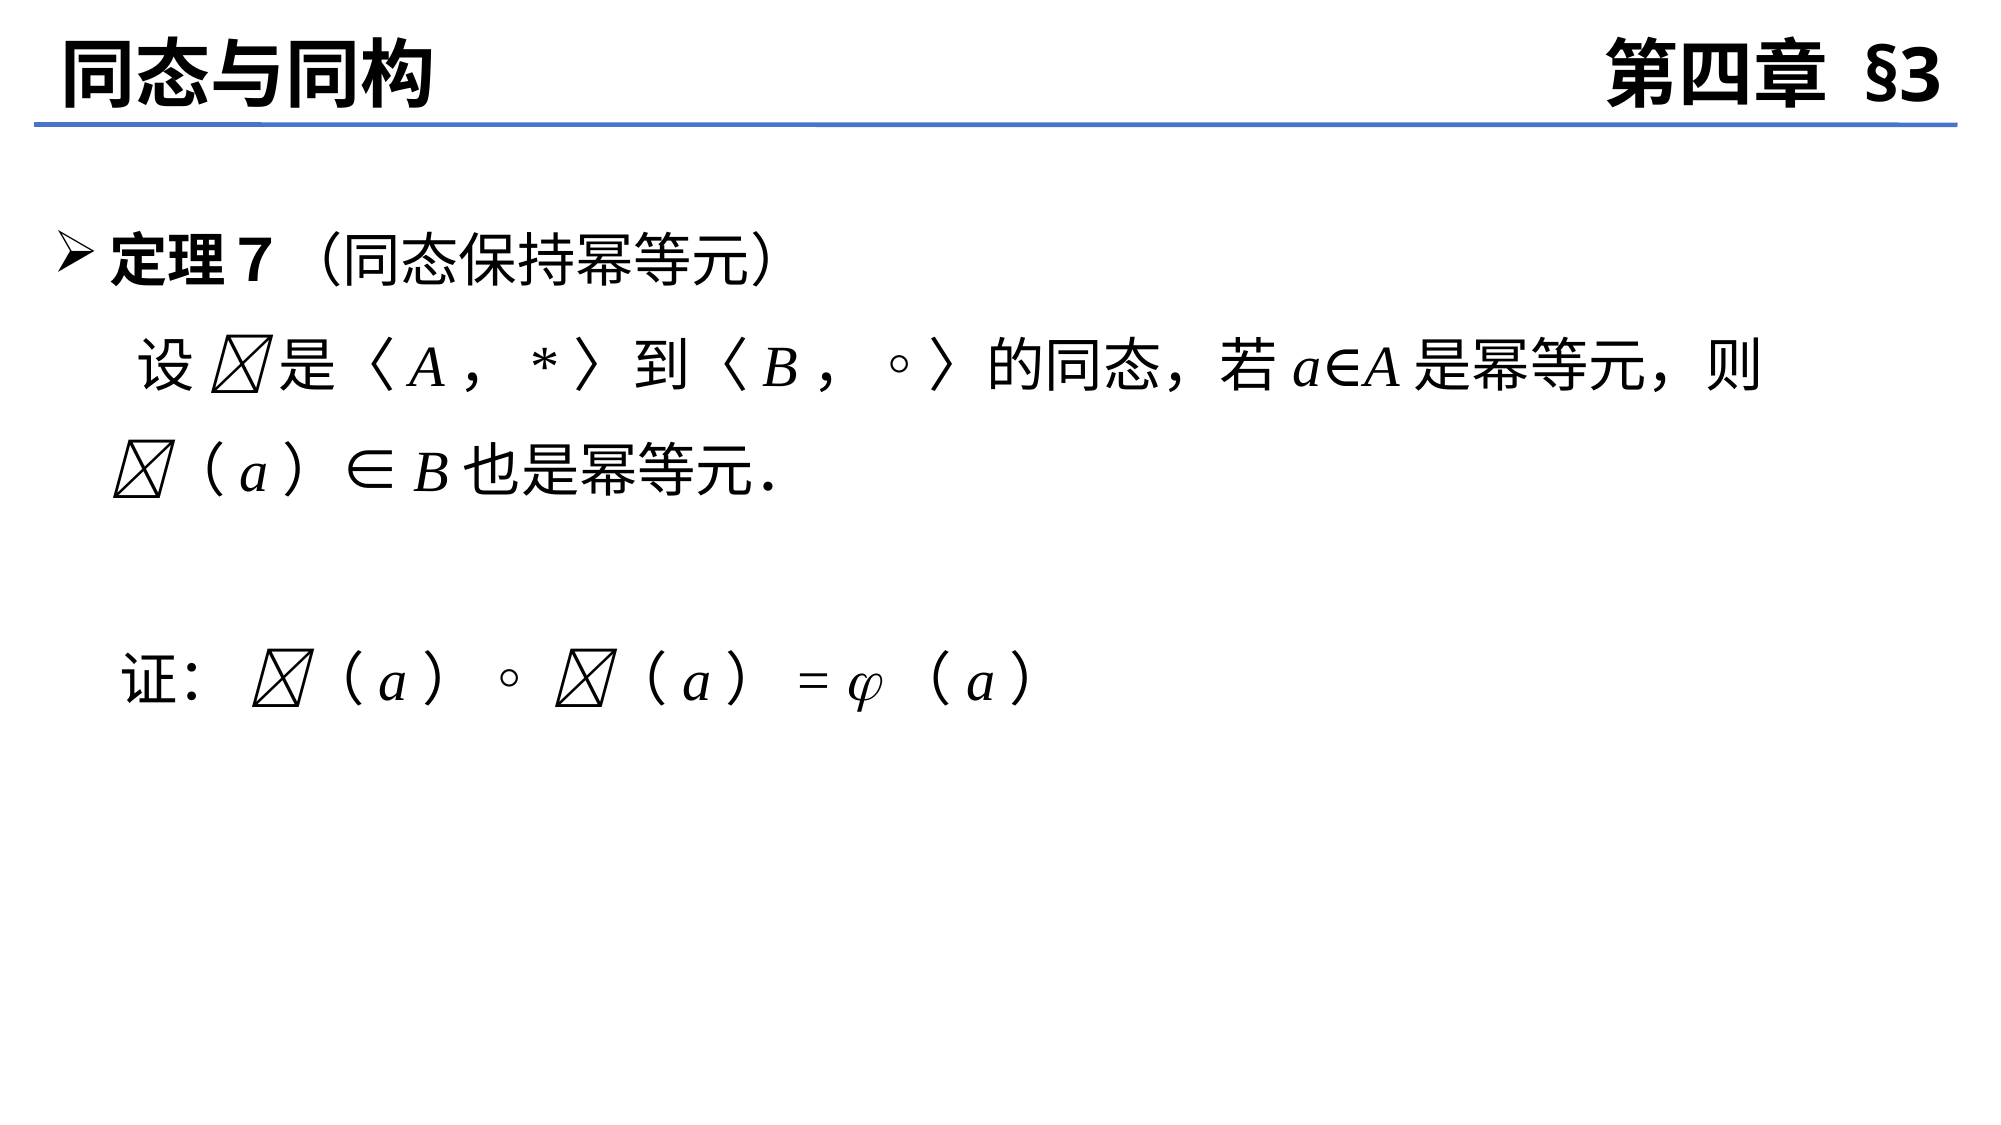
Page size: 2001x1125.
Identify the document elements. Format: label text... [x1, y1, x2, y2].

text_box 第四章 §3 [1576, 19, 1958, 124]
text_box 定理７（同态保持幂等元） 设  是〈A，*〉到〈B，◦〉的同态，若a∈A是幂等元，则（a）∈B也是幂等元． 证： （a）◦ （a）= （a） [38, 181, 1958, 938]
text_box 同态与同构 [46, 18, 662, 124]
